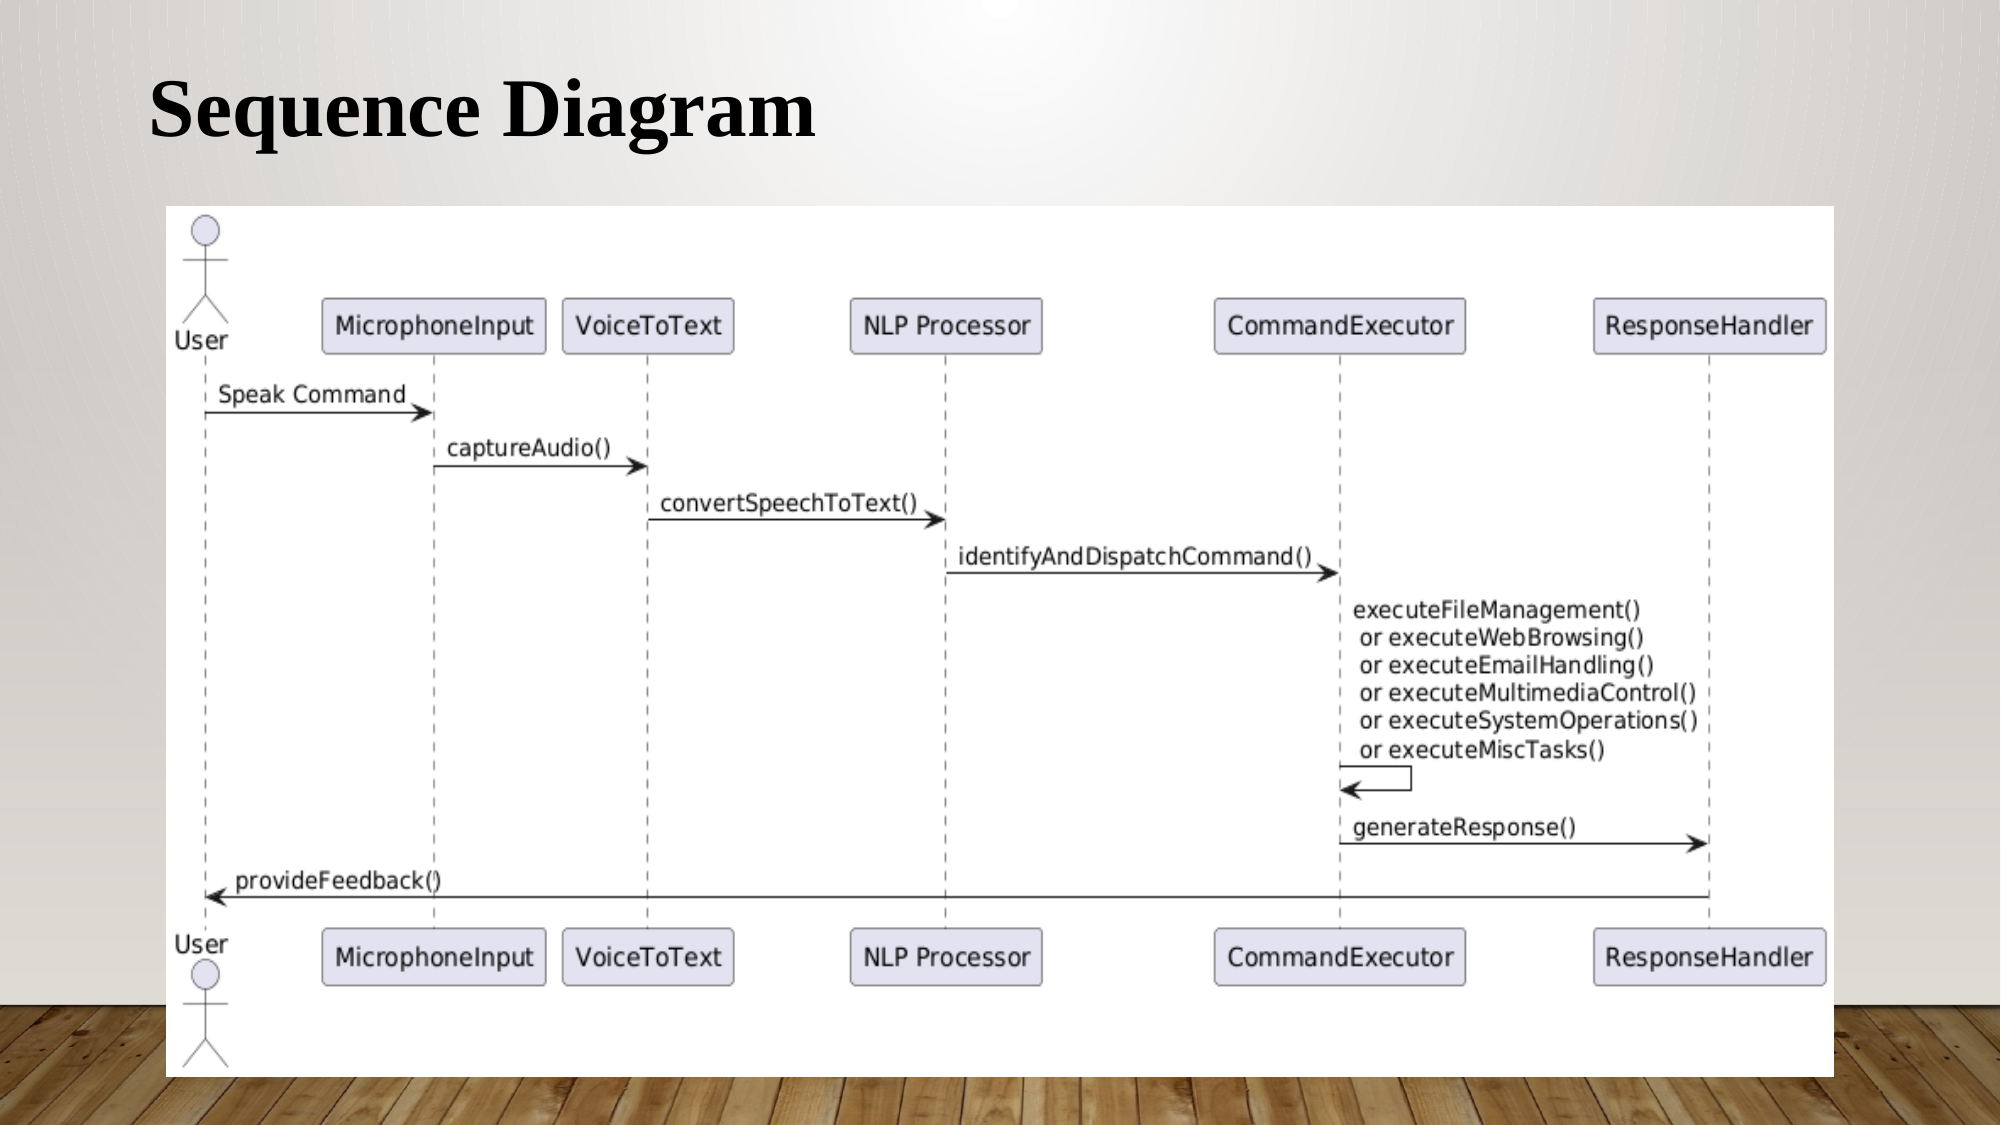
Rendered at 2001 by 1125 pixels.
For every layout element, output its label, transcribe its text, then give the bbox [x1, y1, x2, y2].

picture [0, 205, 2000, 1125]
text_box Sequence Diagram [133, 45, 1165, 206]
